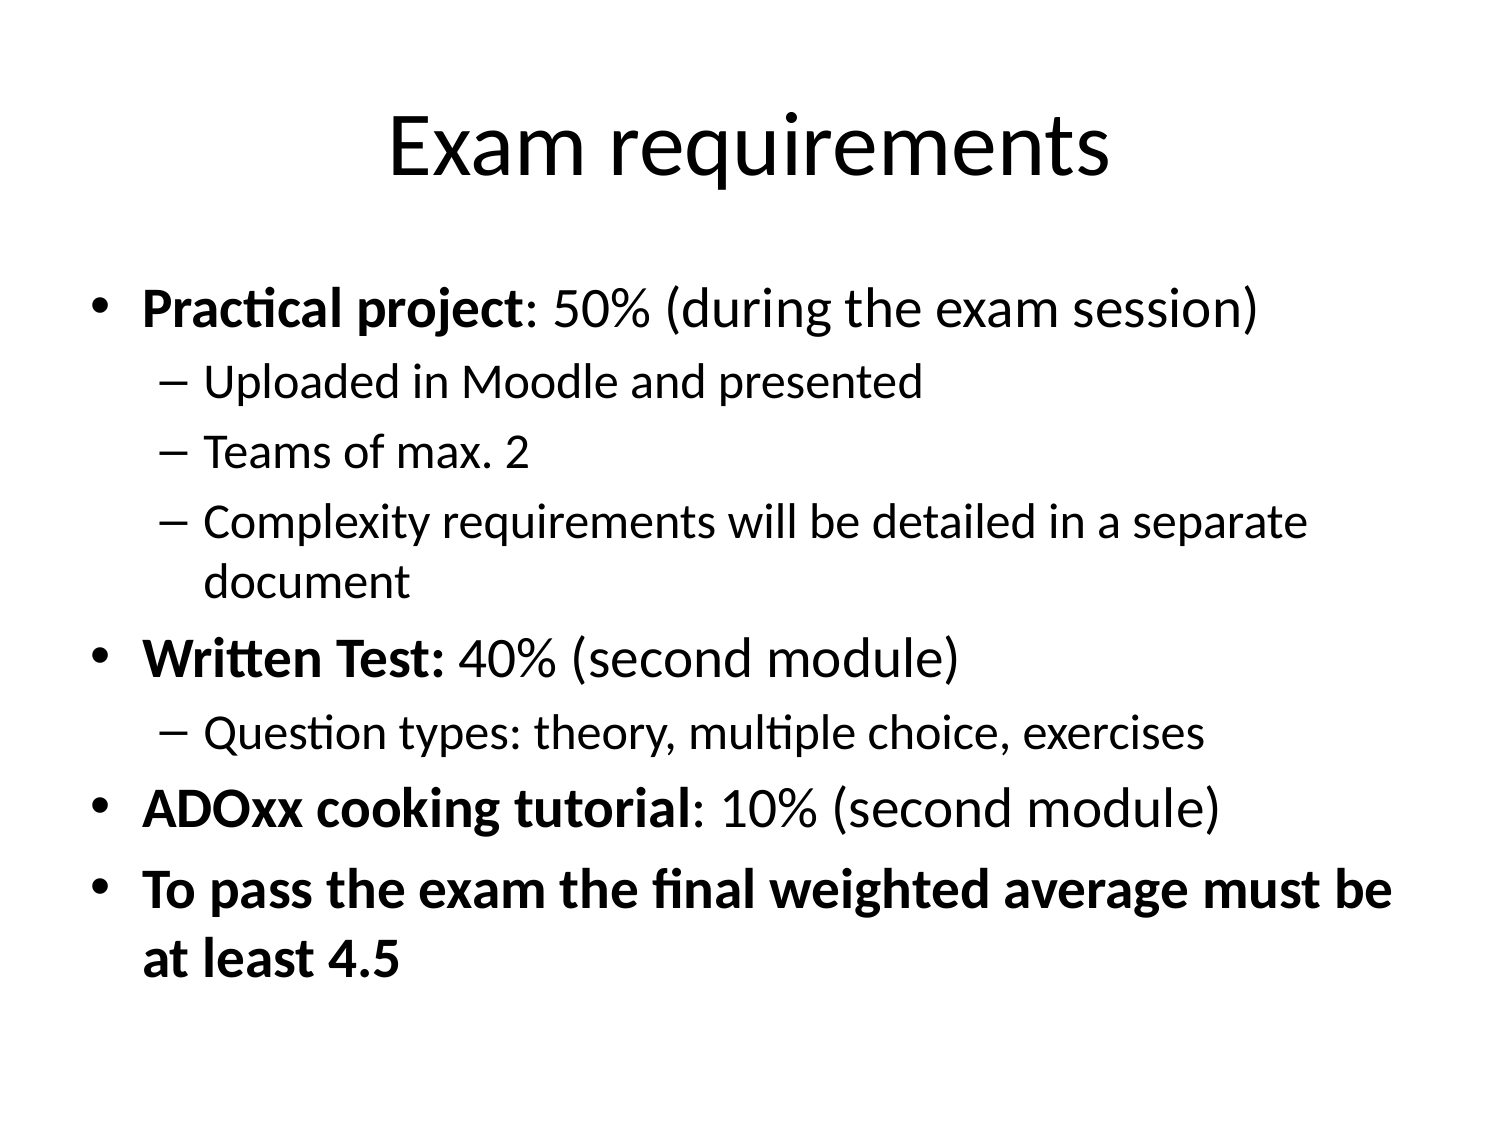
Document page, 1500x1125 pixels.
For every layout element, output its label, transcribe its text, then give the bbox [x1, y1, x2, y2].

title Exam requirements [75, 45, 1425, 233]
list Practical project: 50% (during the exam session) Uploaded in Moodle and presented Teams of max. 2 Complexity requirements will be detailed in a separate document Written Test: 40% (second module) Question types: theory, multiple choice, exercises ADOxx cooking tutorial: 10% (second module) To pass the exam the final weighted average must be at least 4.5 [75, 262, 1425, 1005]
